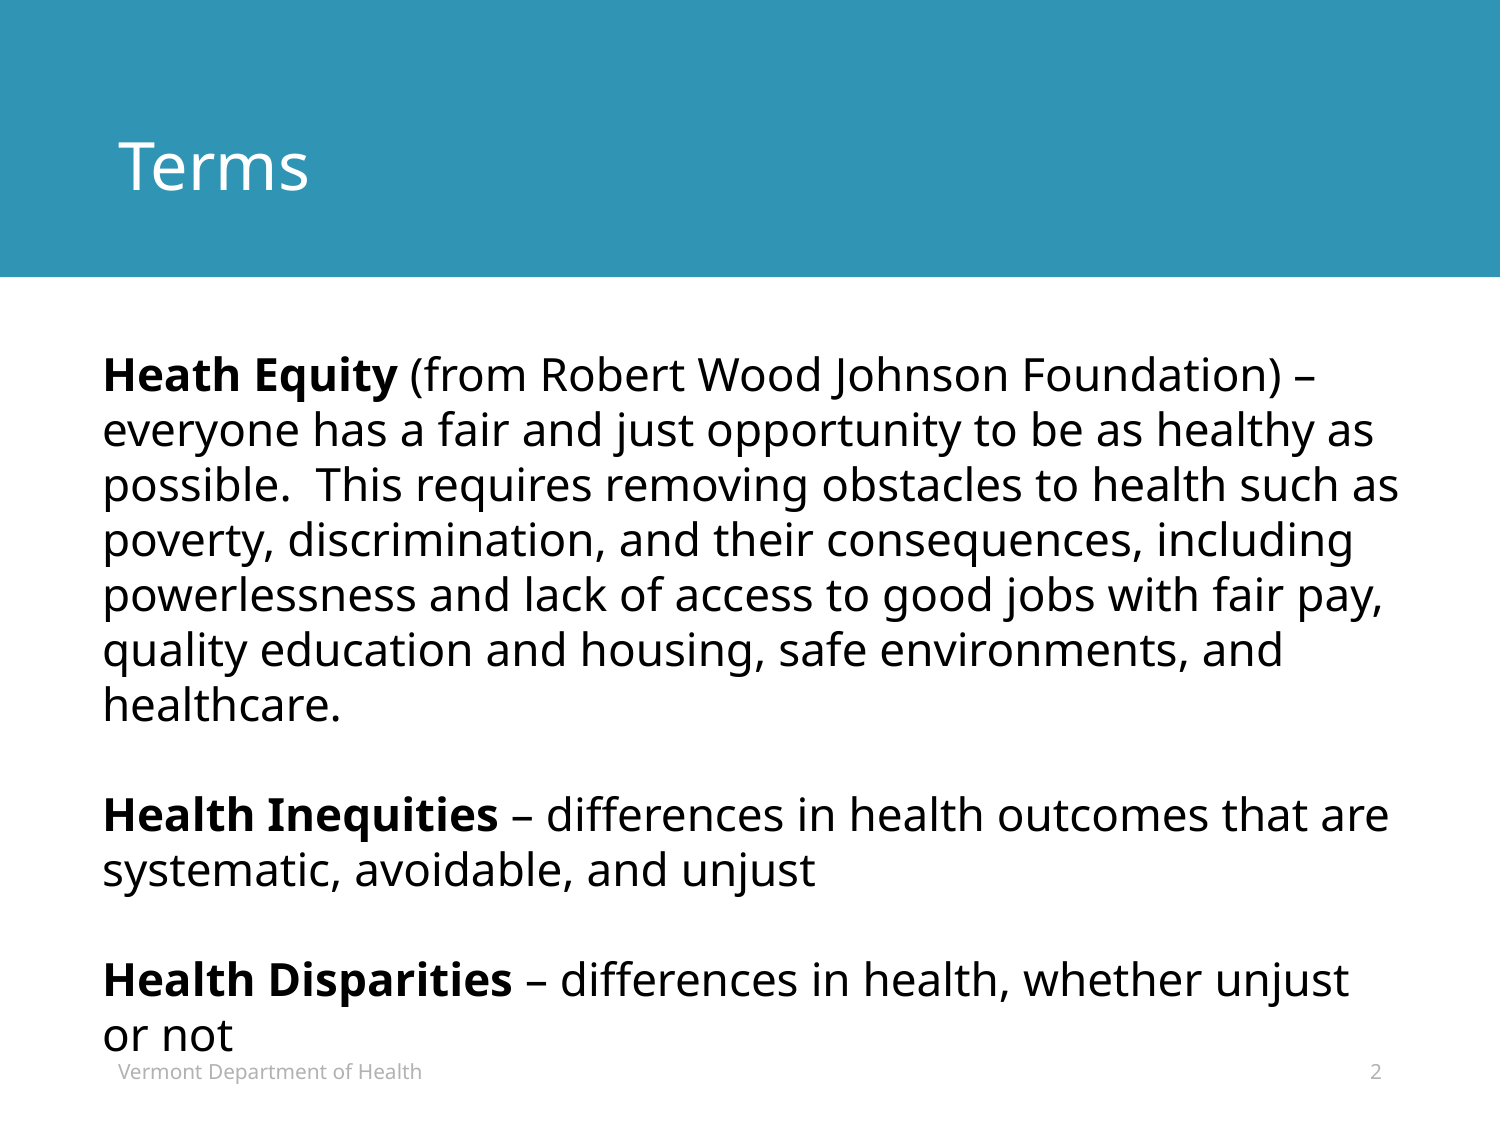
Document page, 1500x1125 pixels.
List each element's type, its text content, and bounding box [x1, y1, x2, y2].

slide_number 2 [1059, 1068, 1397, 1103]
text_box Heath Equity (from Robert Wood Johnson Foundation) – everyone has a fair and just opportunity to be as healthy as possible. This requires removing obstacles to health such as poverty, discrimination, and their consequences, including powerlessness and lack of access to good jobs with fair pay, quality education and housing, safe environments, and healthcare. Health Inequities – differences in health outcomes that are systematic, avoidable, and unjust Health Disparities – differences in health, whether unjust or not [87, 337, 1418, 1068]
title Terms [103, 59, 1397, 278]
footer Vermont Department of Health [103, 1068, 610, 1103]
